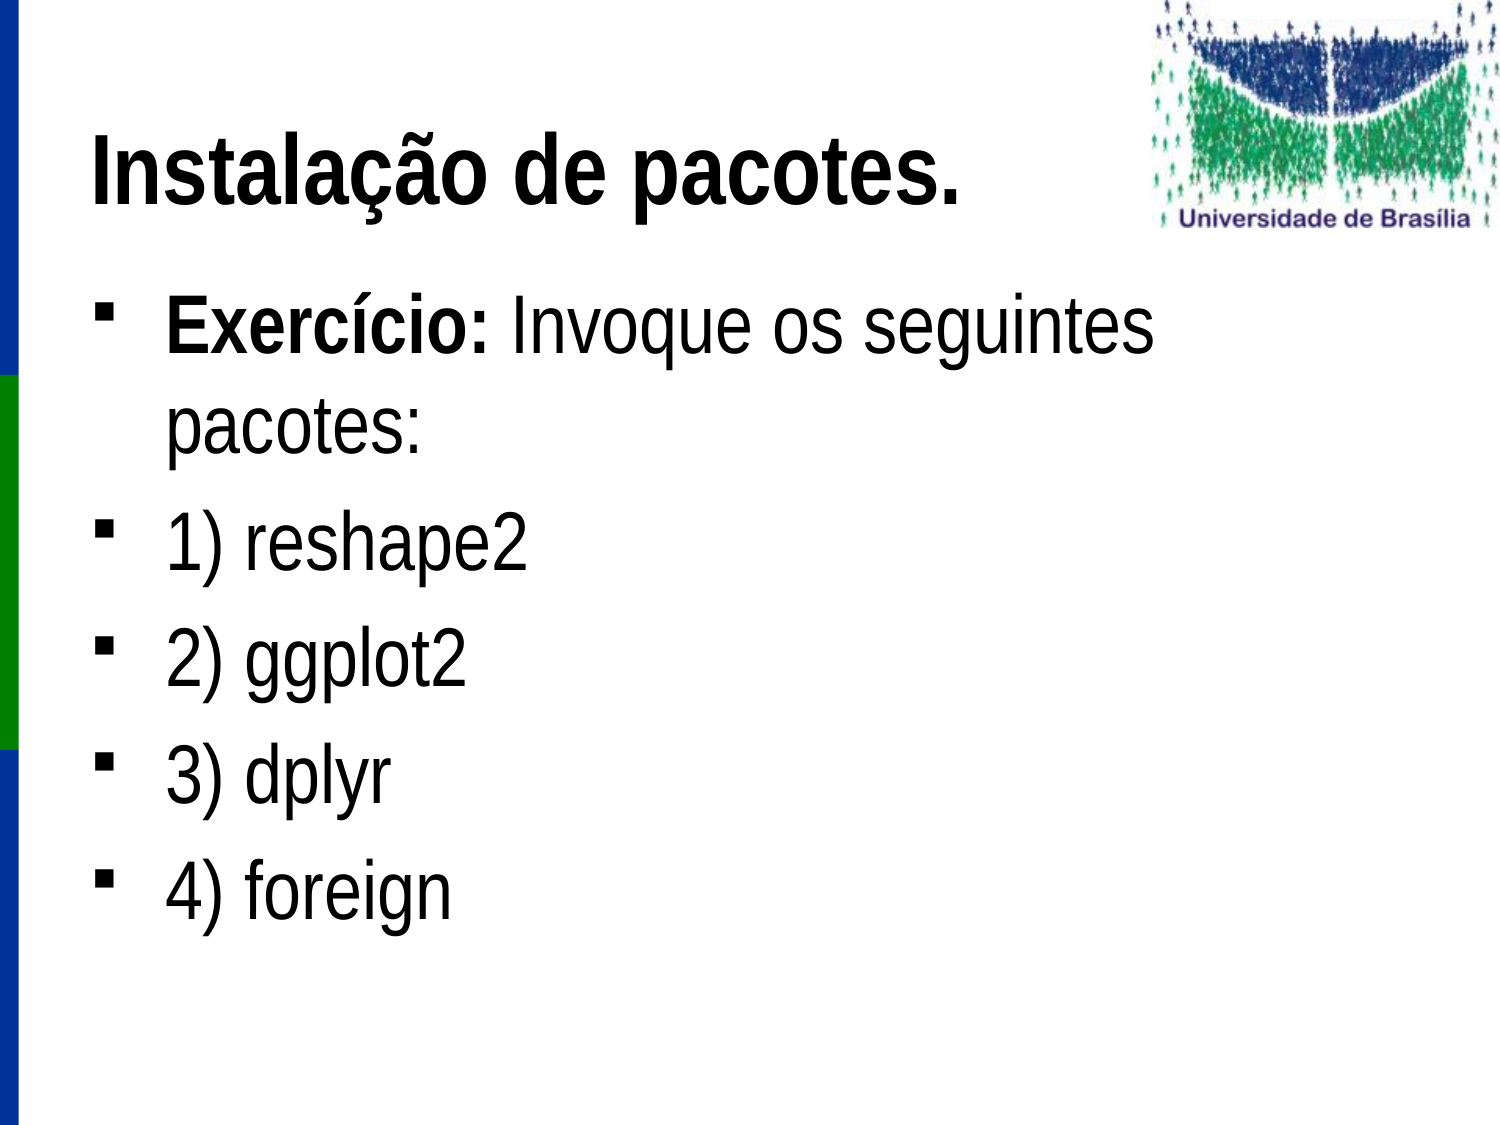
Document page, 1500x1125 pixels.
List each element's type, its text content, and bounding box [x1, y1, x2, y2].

title Instalação de pacotes. [75, 45, 1152, 233]
list Exercício: Invoque os seguintes pacotes: 1) reshape2 2) ggplot2 3) dplyr 4) foreign [75, 262, 1425, 1006]
picture [1151, 0, 1500, 228]
